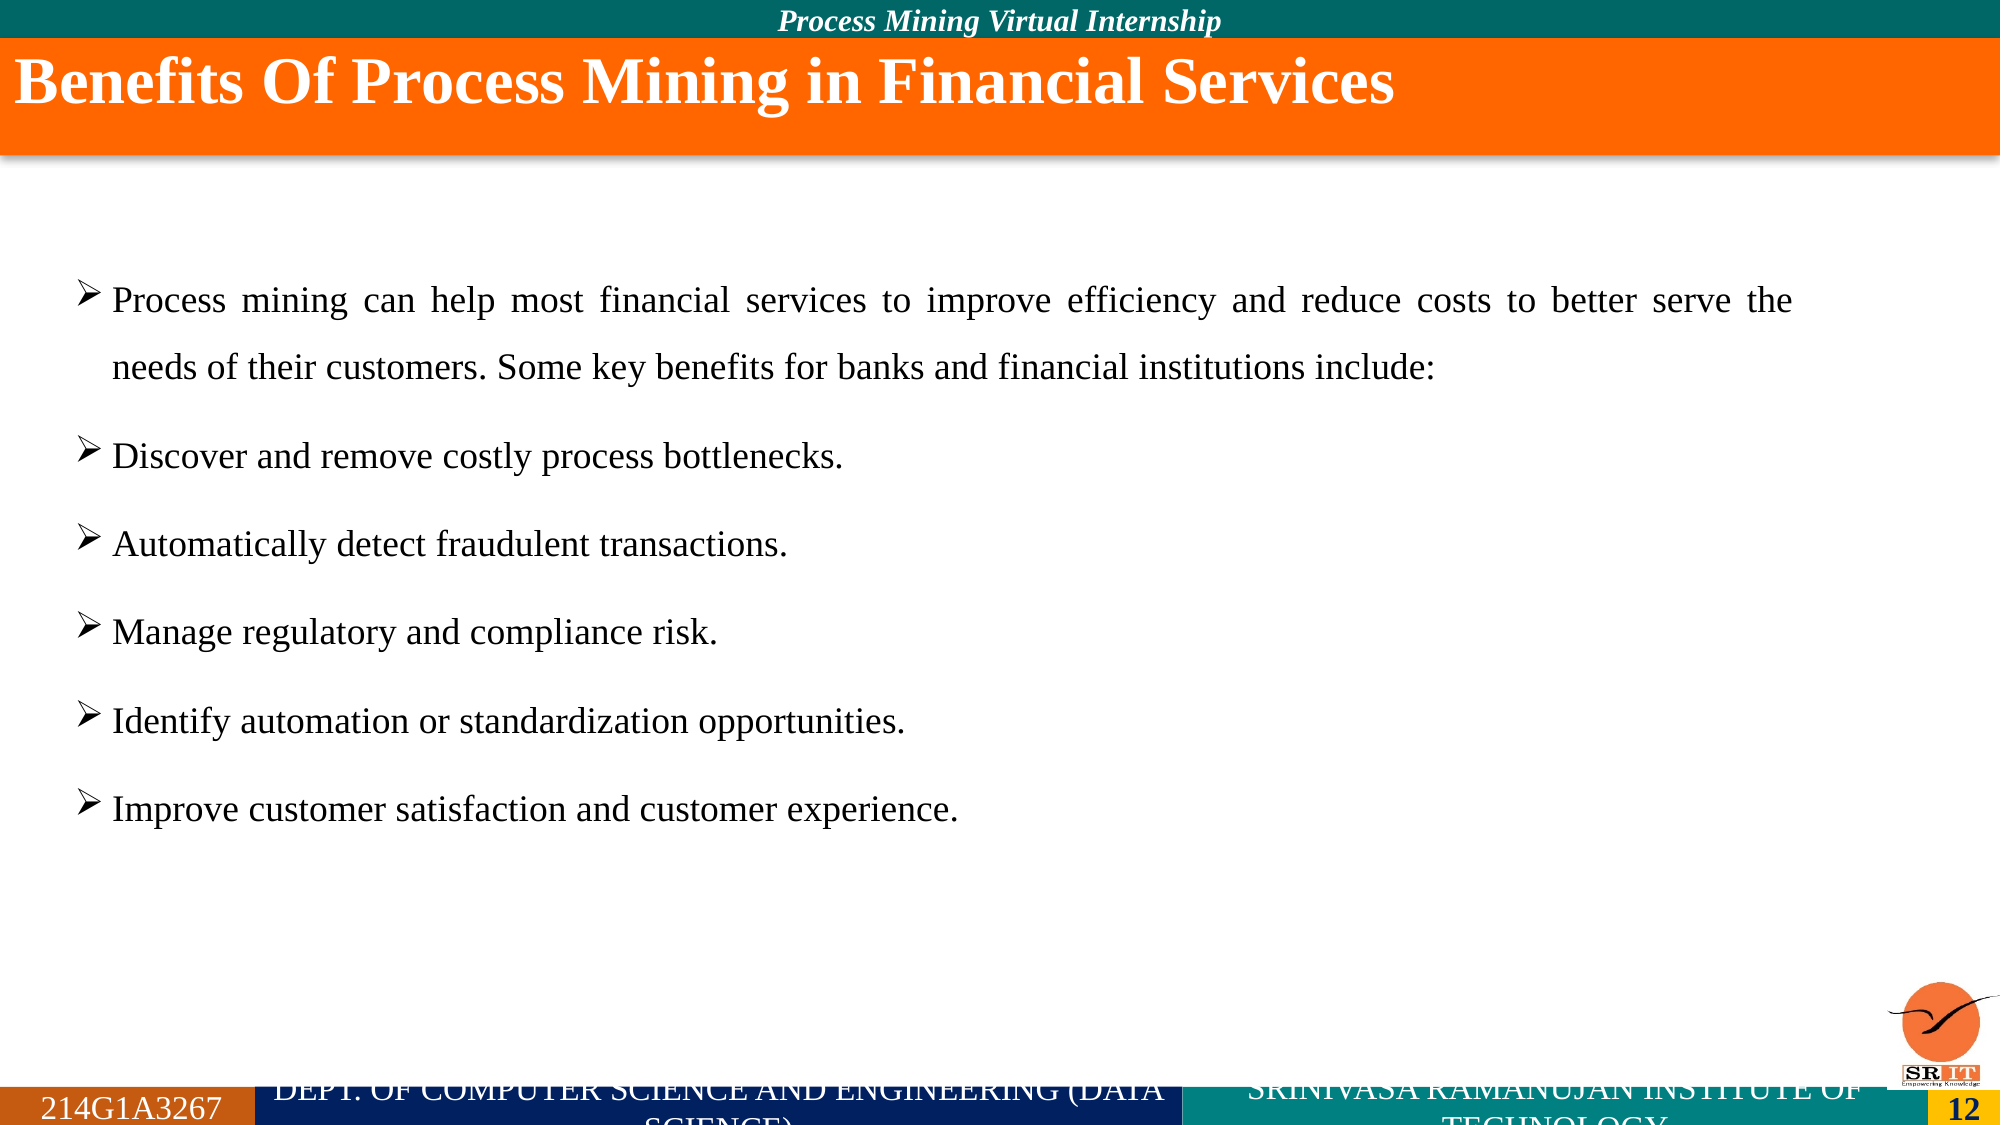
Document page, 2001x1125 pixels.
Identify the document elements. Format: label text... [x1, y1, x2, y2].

picture [1887, 977, 2000, 1090]
title Benefits Of Process Mining in Financial Services [0, 38, 2000, 156]
list Process mining can help most financial services to improve efficiency and reduce costs to better serve the needs of their customers. Some key benefits for banks and financial institutions include: Discover and remove costly process bottlenecks. Automatically detect fraudulent transactions. Manage regulatory and compliance risk. Identify automation or standardization opportunities. Improve customer satisfaction and customer experience. [59, 244, 1811, 999]
